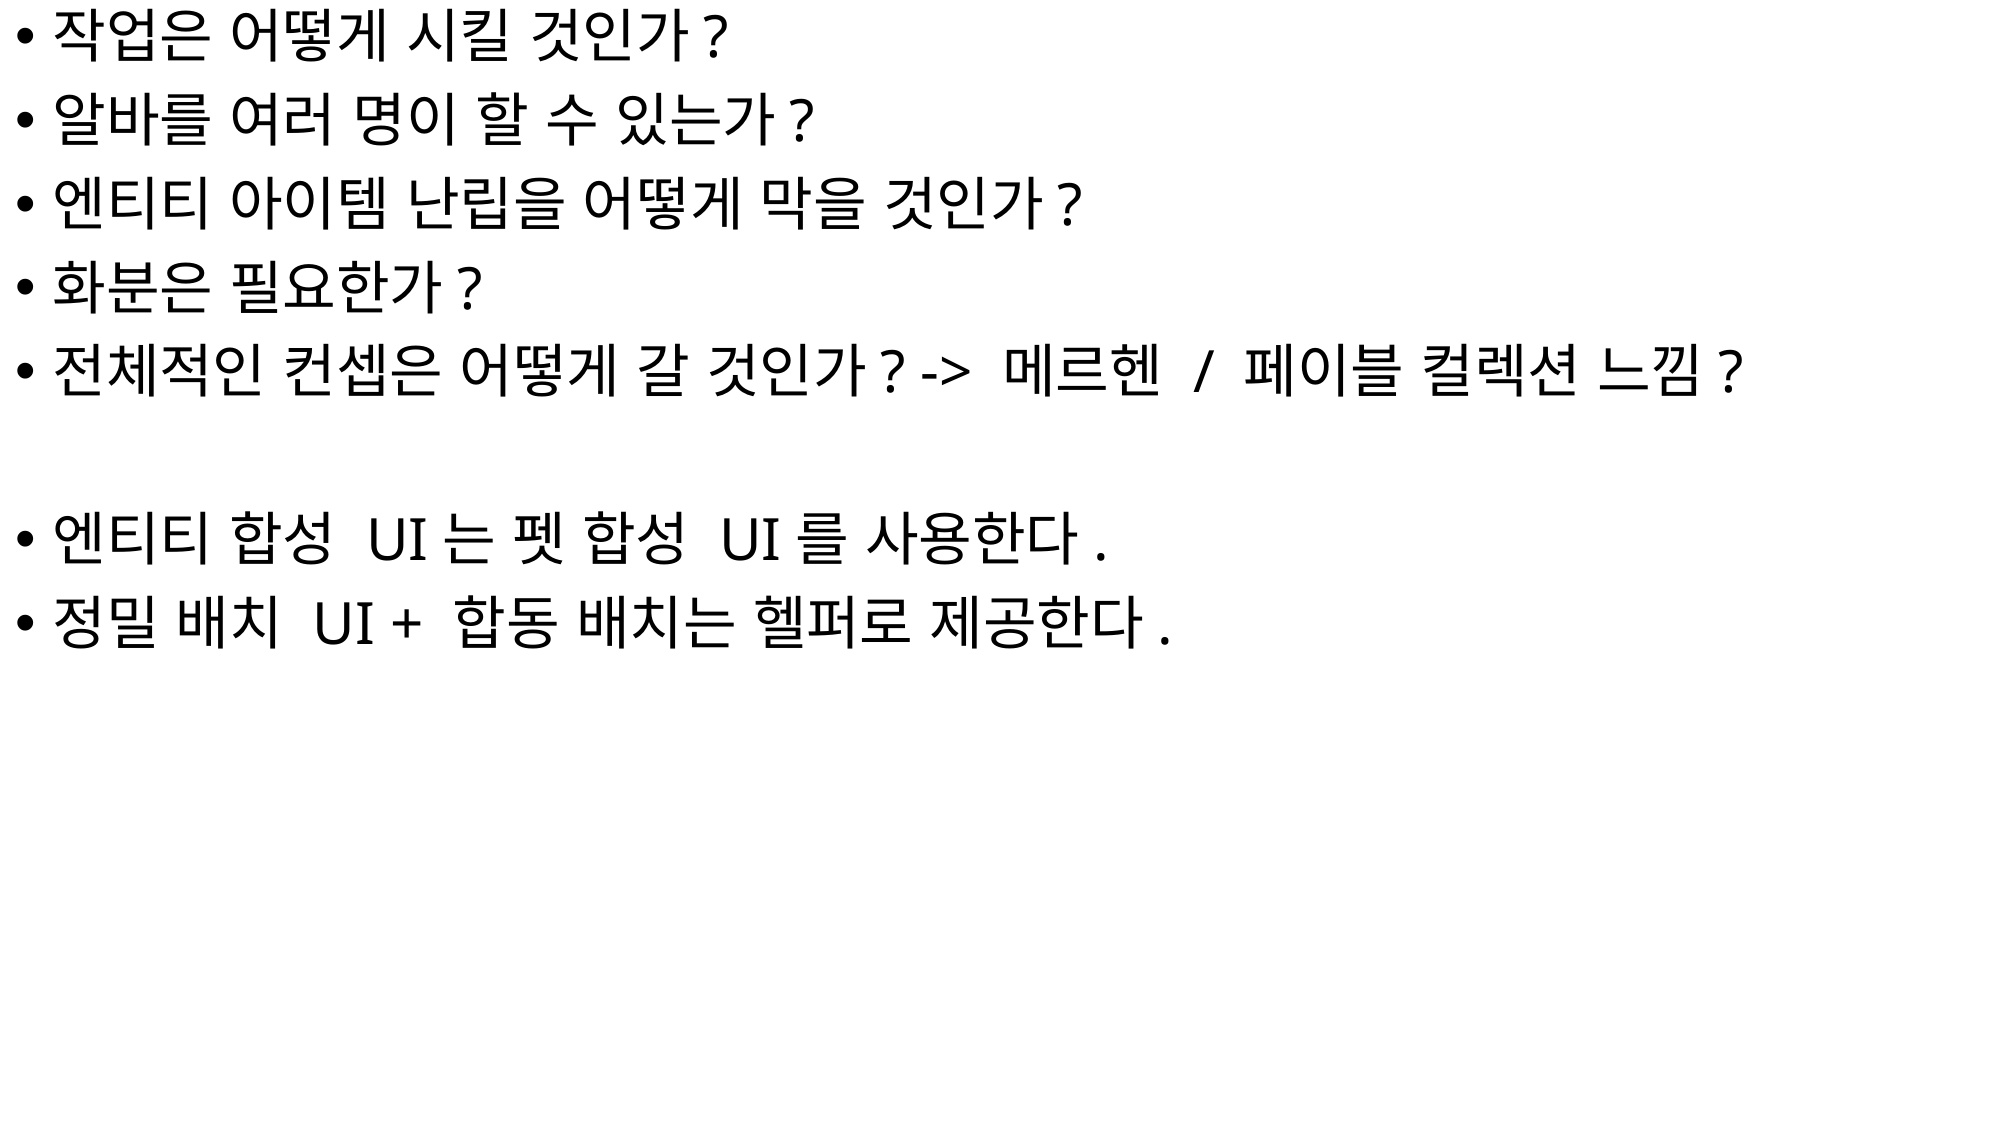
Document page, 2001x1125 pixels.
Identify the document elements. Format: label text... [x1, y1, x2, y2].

list 작업은 어떻게 시킬 것인가? 알바를 여러 명이 할 수 있는가? 엔티티 아이템 난립을 어떻게 막을 것인가? 화분은 필요한가? 전체적인 컨셉은 어떻게 갈 것인가? -> 메르헨 / 페이블 컬렉션 느낌? 엔티티 합성 UI는 펫 합성 UI를 사용한다. 정밀 배치 UI + 합동 배치는 헬퍼로 제공한다. [0, 0, 2000, 1125]
